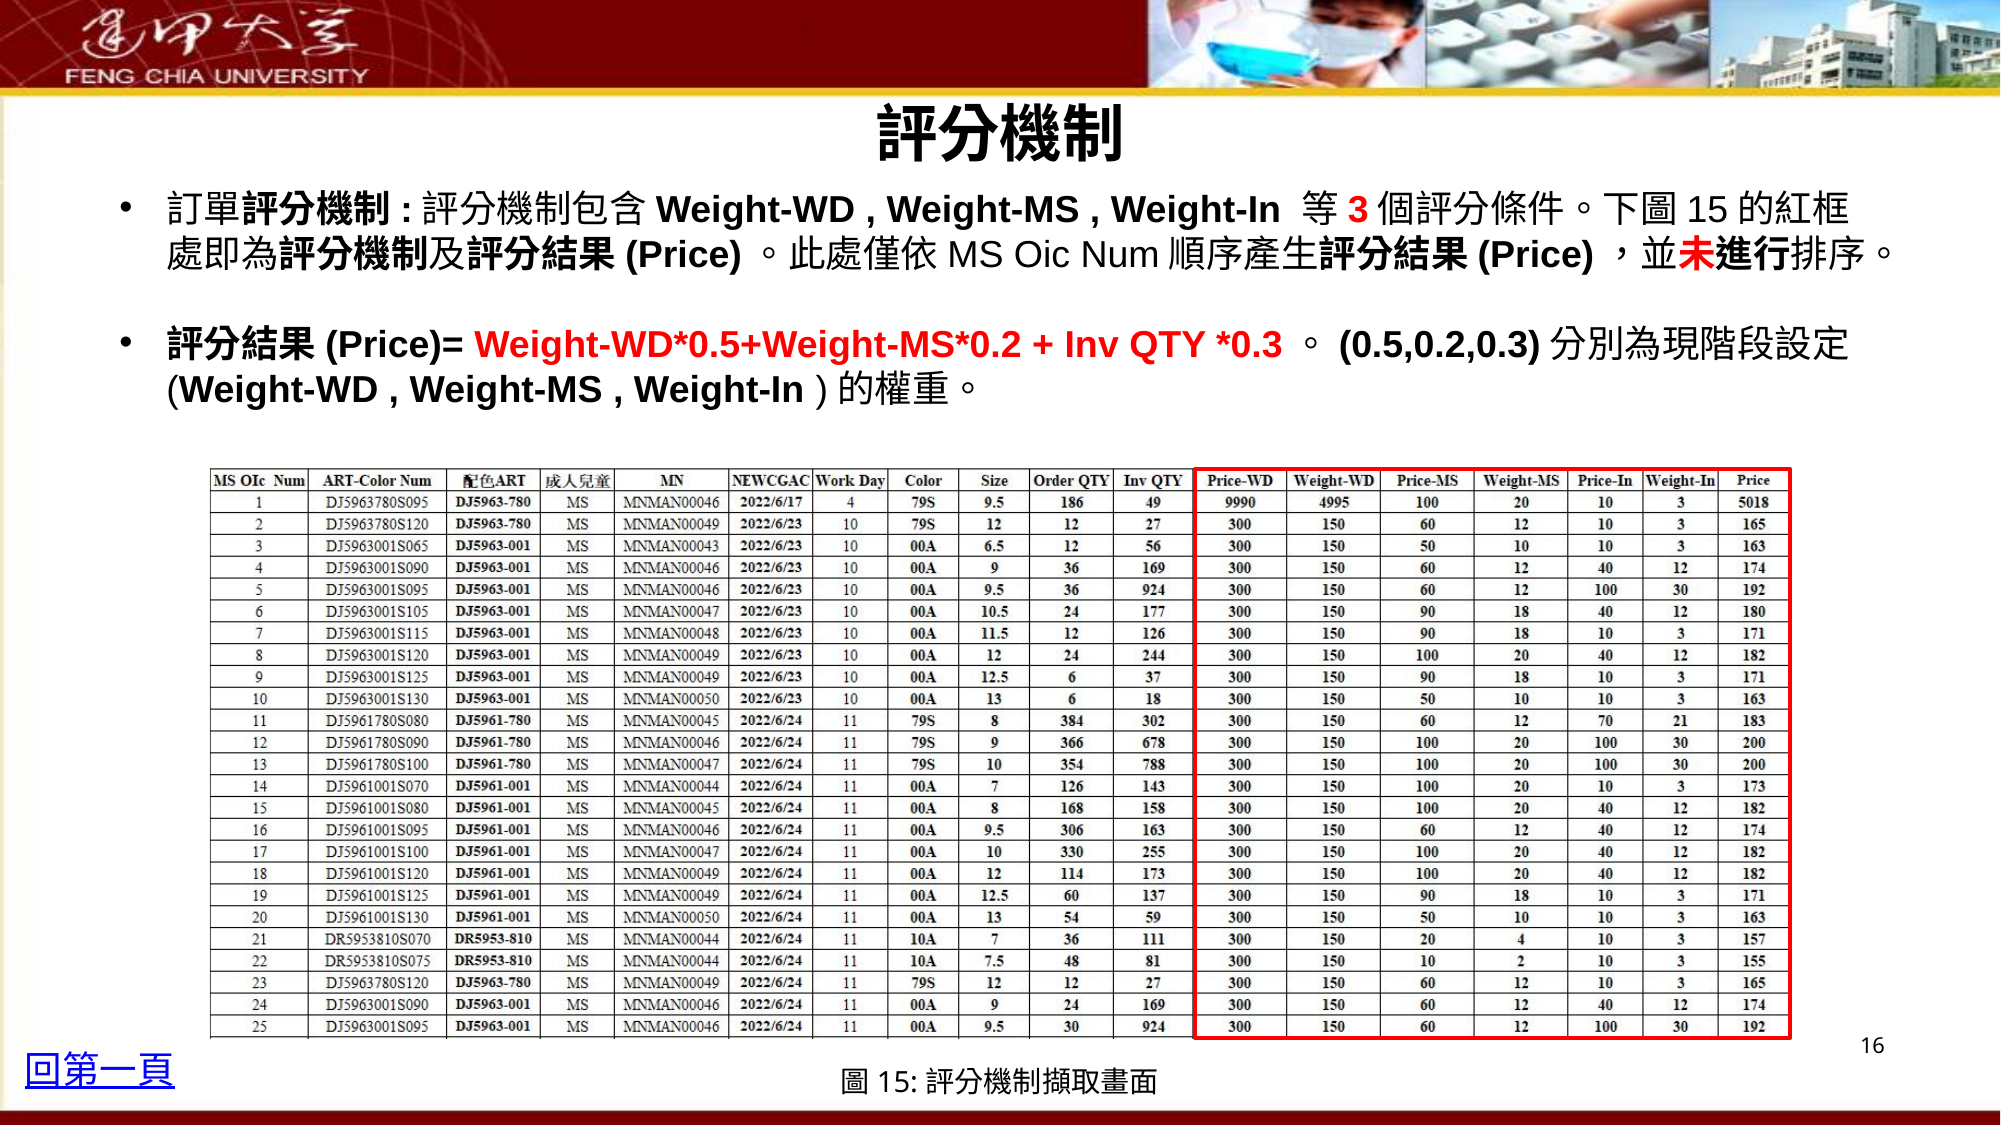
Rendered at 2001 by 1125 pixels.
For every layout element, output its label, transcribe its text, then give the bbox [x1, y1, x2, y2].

text_box 評分機制 [860, 86, 1140, 176]
text_box 回第一頁 [10, 1038, 190, 1108]
text_box 訂單評分機制:評分機制包含Weight-WD , Weight-MS , Weight-In 等3個評分條件。下圖15的紅框處即為評分機制及評分結果(Price)。此處僅依MS Oic Num順序產生評分結果(Price)，並未進行排序。 評分結果(Price)= Weight-WD*0.5+Weight-MS*0.2 + Inv QTY *0.3。(0.5,0.2,0.3)分別為現階段設定(Weight-WD , Weight-MS , Weight-In )的權重。 [104, 177, 1900, 417]
slide_number 15 [1433, 1024, 1901, 1103]
picture [0, 0, 2001, 1125]
text_box 圖15:評分機制擷取畫面 [826, 1055, 1174, 1106]
